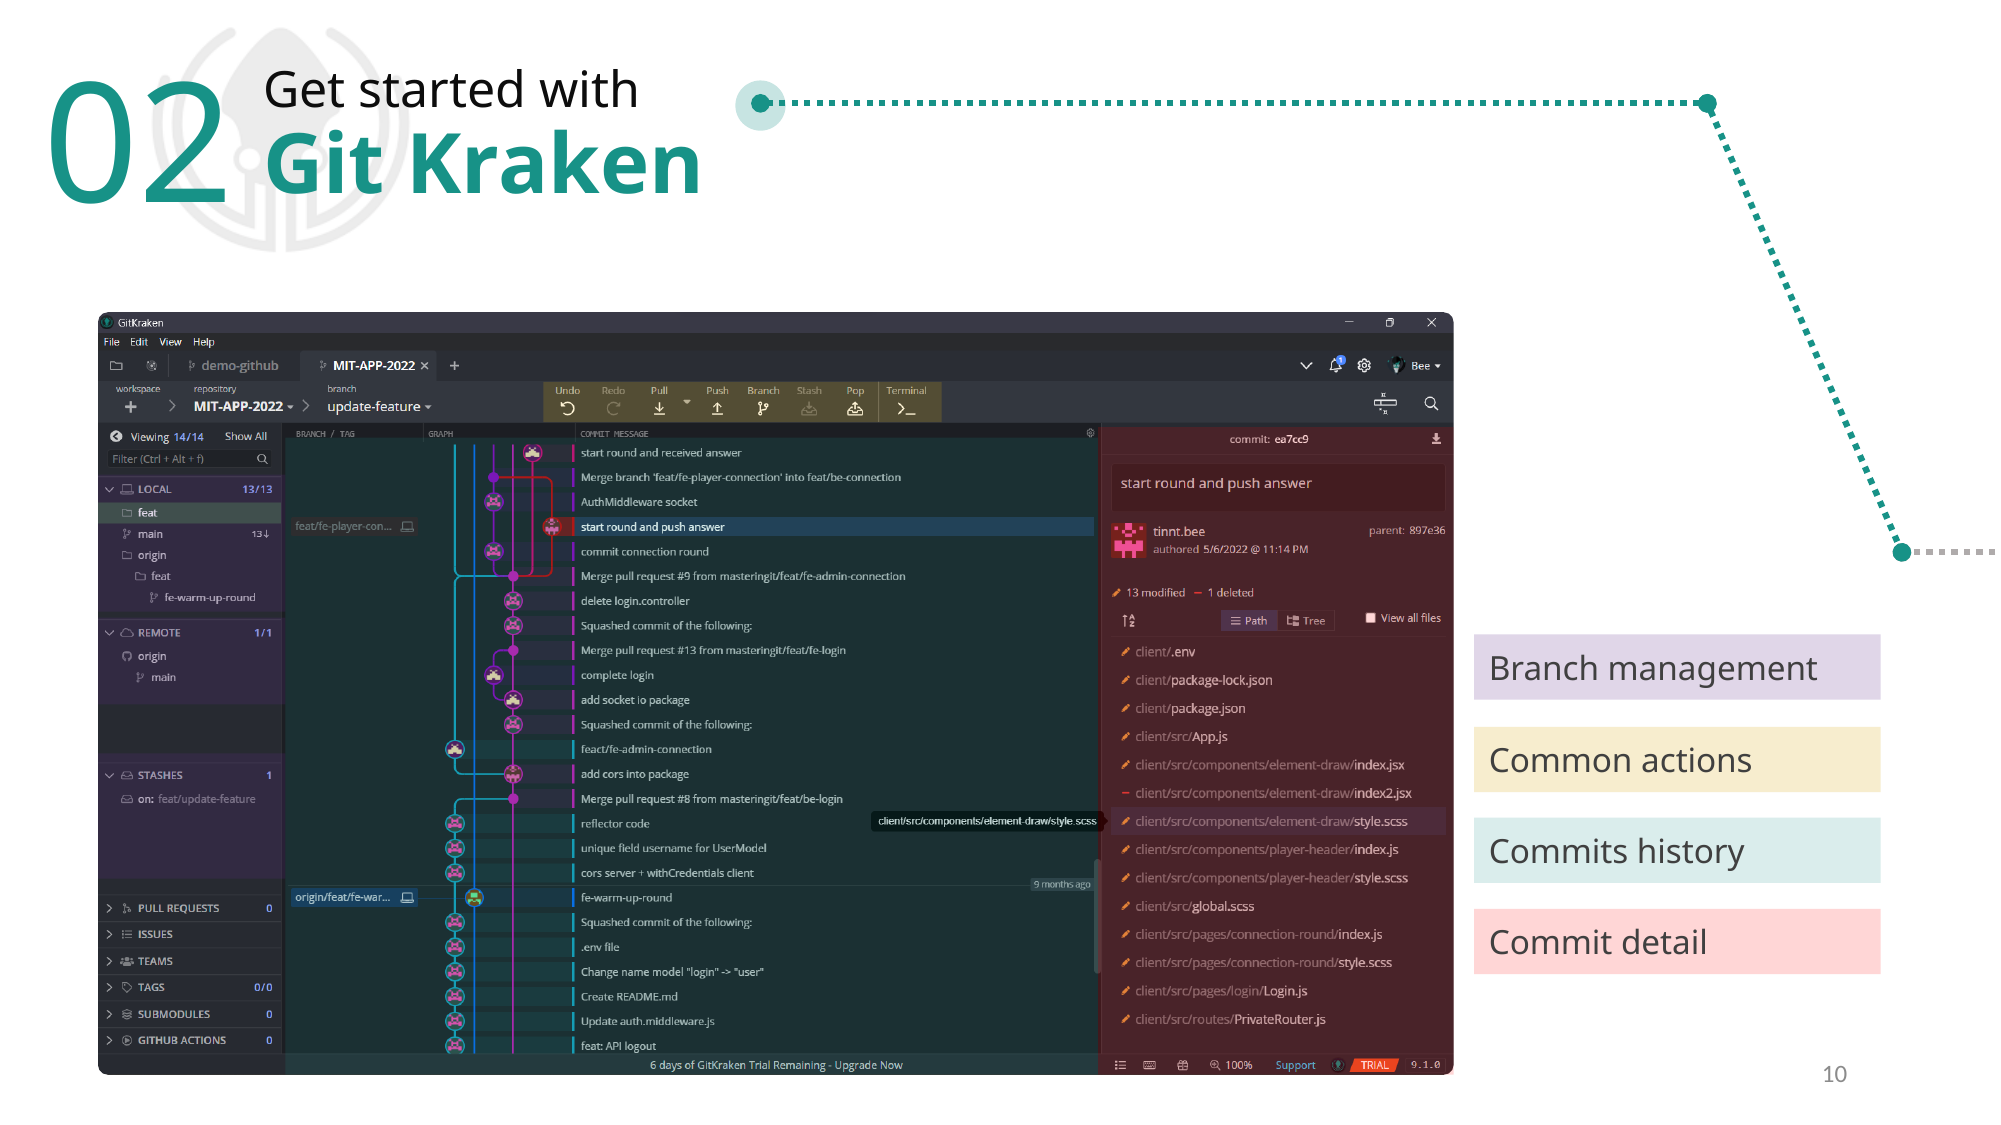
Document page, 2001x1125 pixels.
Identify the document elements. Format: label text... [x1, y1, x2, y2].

text_box [734, 79, 787, 132]
text_box Branch management [1473, 633, 1882, 701]
text_box Common actions [1473, 726, 1882, 793]
text_box Get started with [425, 50, 761, 103]
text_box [1707, 103, 1902, 553]
text_box Commit detail [1473, 908, 1882, 975]
text_box Git Kraken [425, 103, 814, 219]
slide_number 10 [1412, 1042, 1863, 1103]
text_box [97, 312, 1454, 1075]
text_box Commits history [1473, 817, 1882, 884]
picture [145, 3, 425, 258]
text_box 02 [28, 28, 145, 244]
